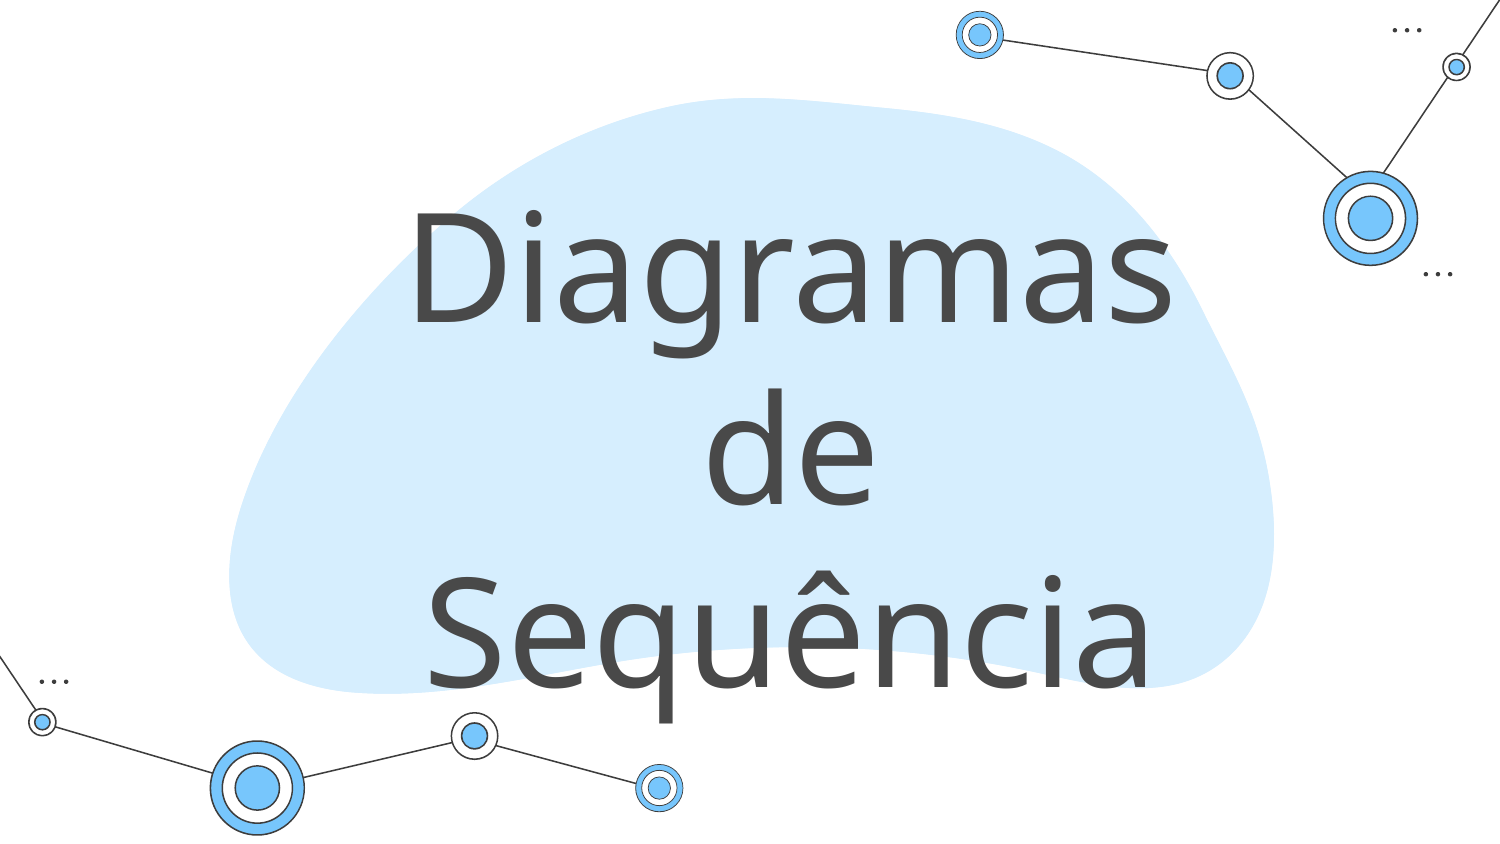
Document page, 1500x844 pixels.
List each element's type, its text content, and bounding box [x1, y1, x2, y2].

title Diagramas de Sequência [348, 287, 1233, 600]
